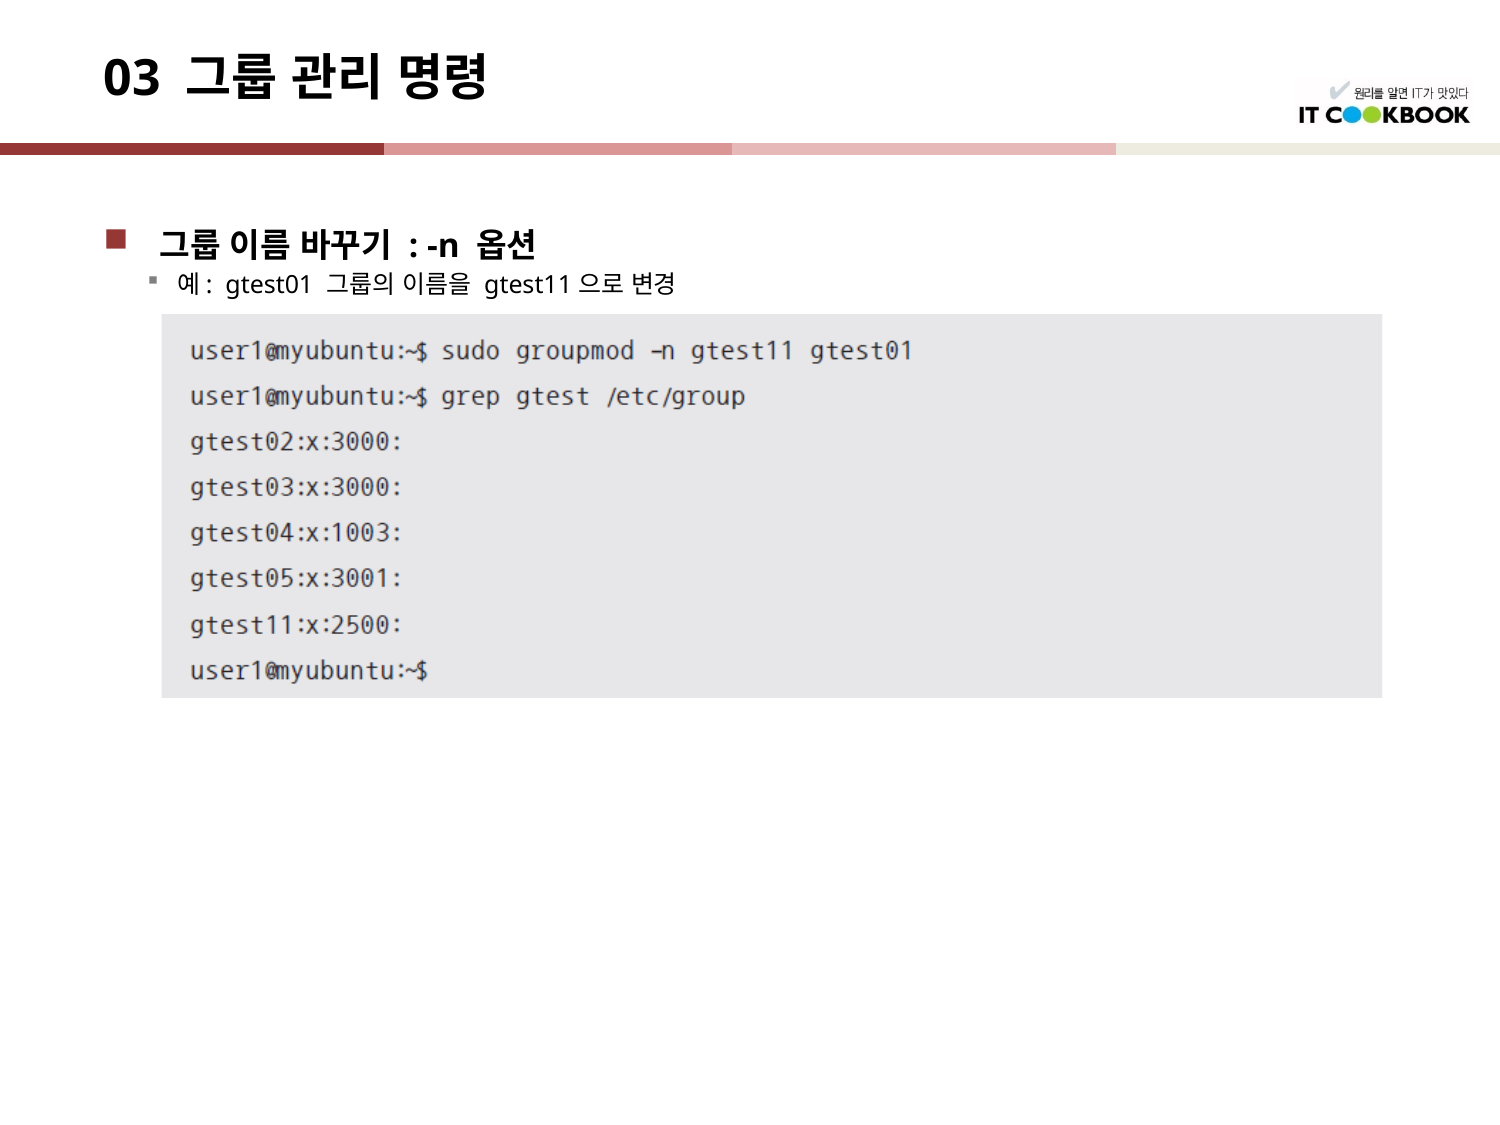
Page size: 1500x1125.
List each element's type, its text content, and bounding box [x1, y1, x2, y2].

title 03 그룹 관리 명령 [88, 30, 1330, 121]
list 그룹 이름 바꾸기 : -n 옵션 예: gtest01 그룹의 이름을 gtest11으로 변경 [88, 196, 1436, 1083]
picture [158, 314, 1389, 699]
picture [1295, 78, 1473, 125]
